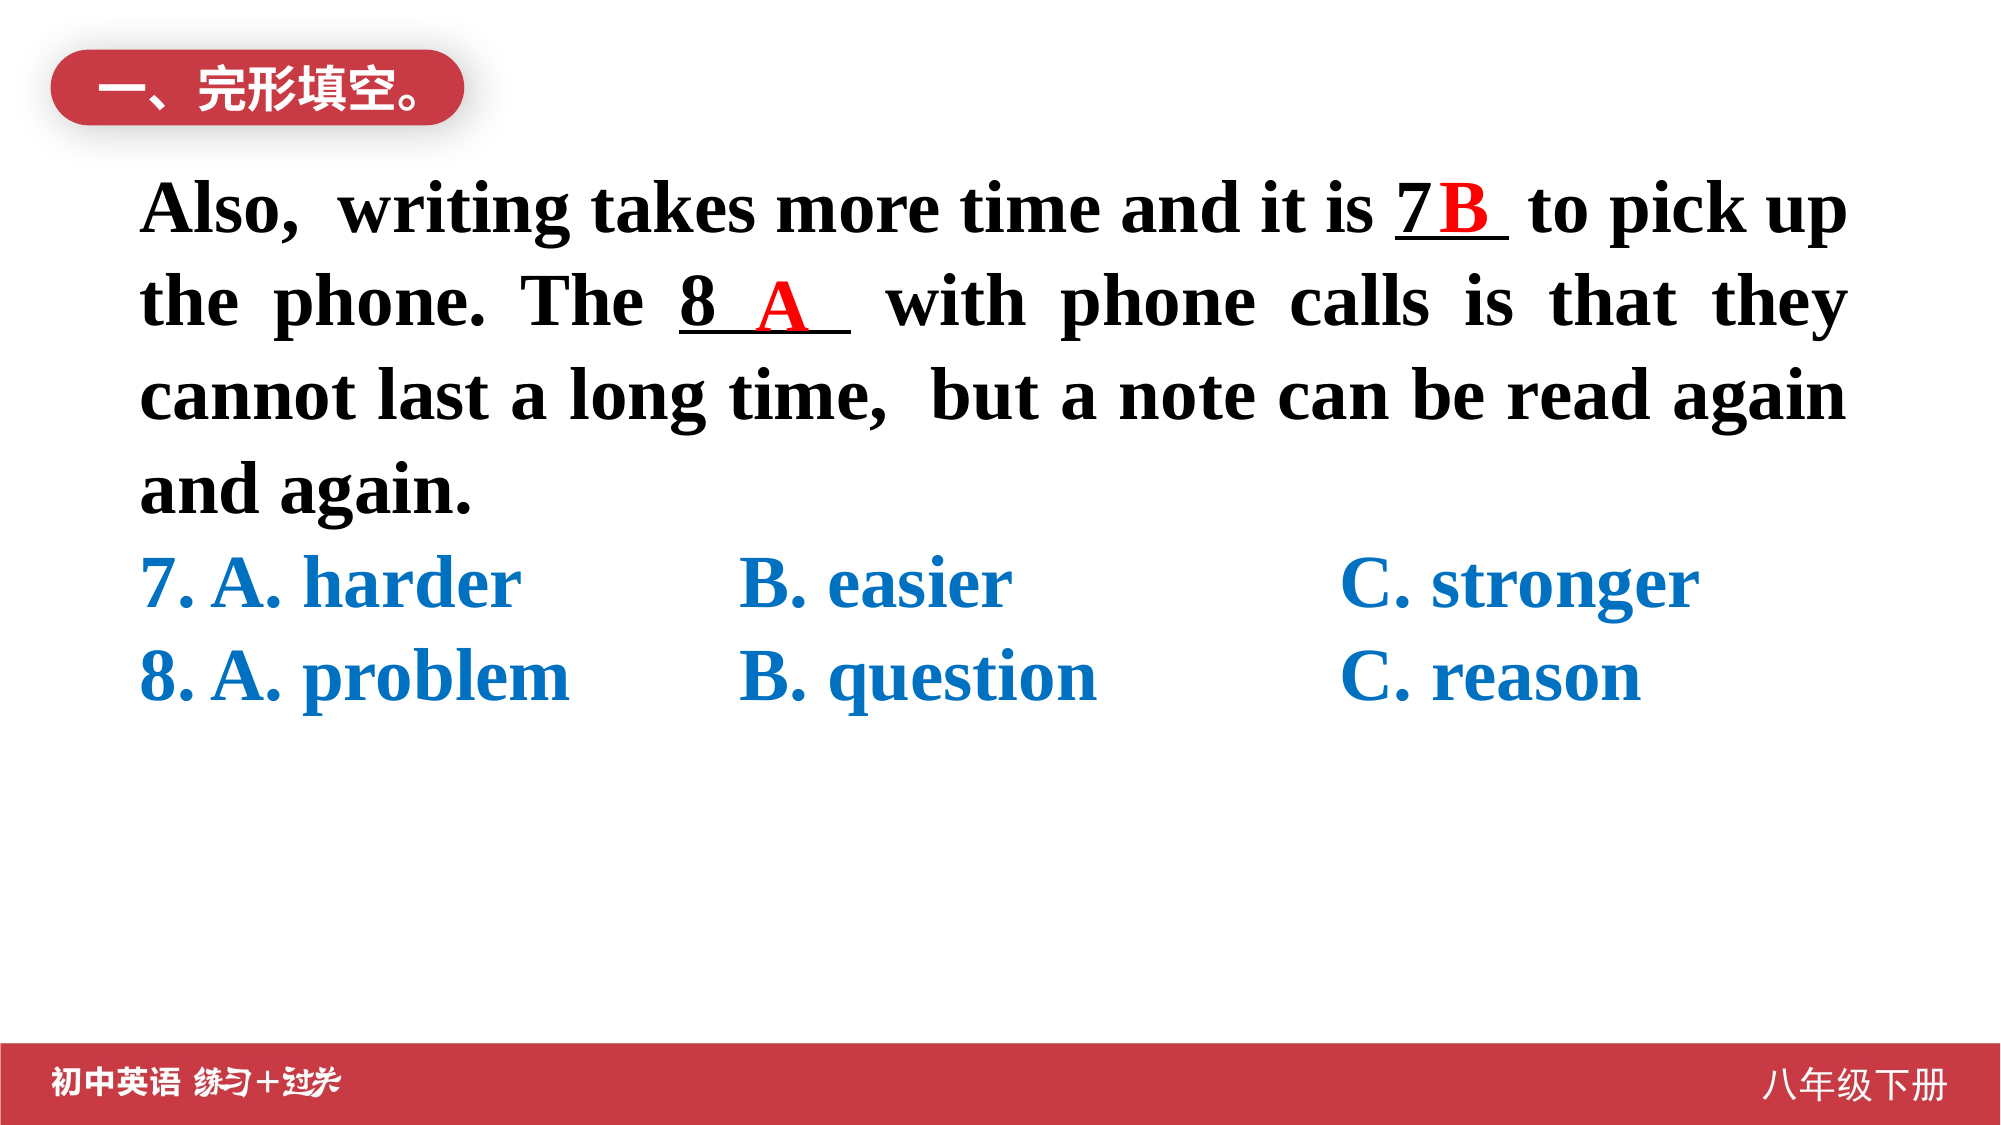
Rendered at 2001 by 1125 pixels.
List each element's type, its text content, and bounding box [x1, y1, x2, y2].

picture [0, 0, 2001, 1125]
text_box Also, writing takes more time and it is 7 to pick up the phone. The 8 with phone calls is that they cannot last a long time, but a note can be read again and again. 7. A. harder B. easier C. stronger 8. A. problem B. question C. reason [124, 145, 1865, 818]
text_box [446, 53, 466, 122]
text_box [49, 48, 437, 127]
text_box 一、完形填空。 [82, 49, 446, 125]
text_box B [1424, 125, 1527, 255]
text_box A [740, 224, 844, 354]
